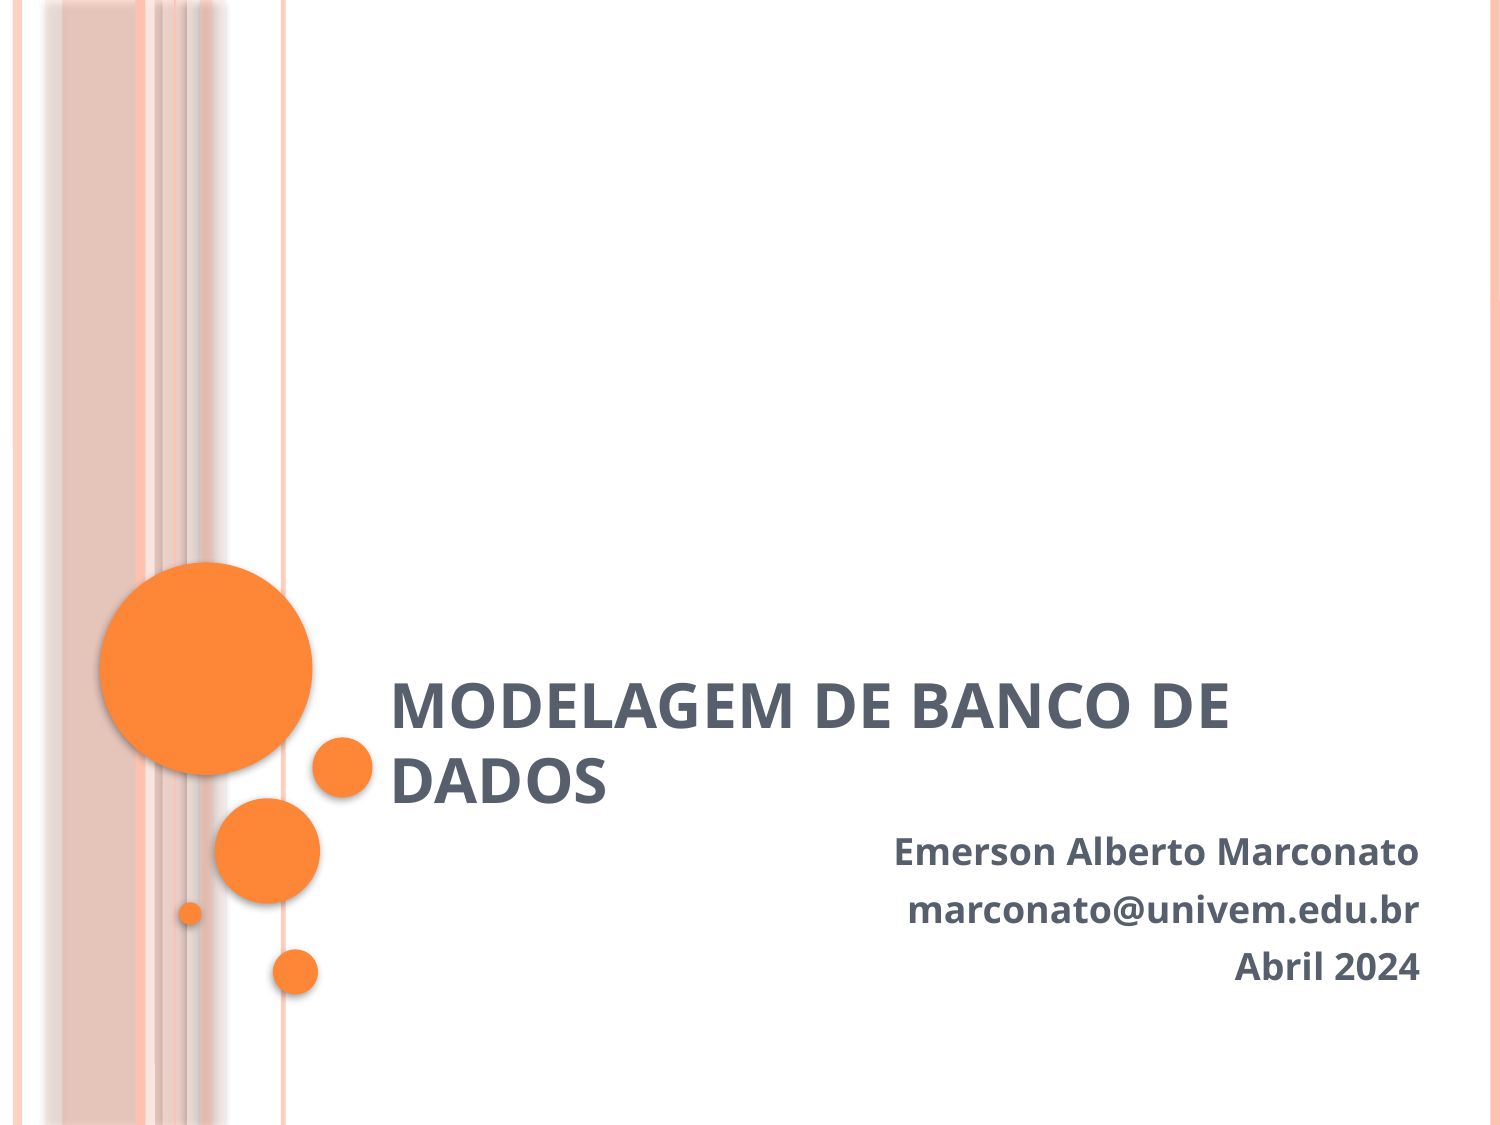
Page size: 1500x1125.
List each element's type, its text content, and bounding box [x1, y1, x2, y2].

subtitle Emerson Alberto Marconato marconato@univem.edu.br Abril 2024 [375, 820, 1436, 1046]
title Modelagem de Banco de Dados [375, 512, 1459, 824]
